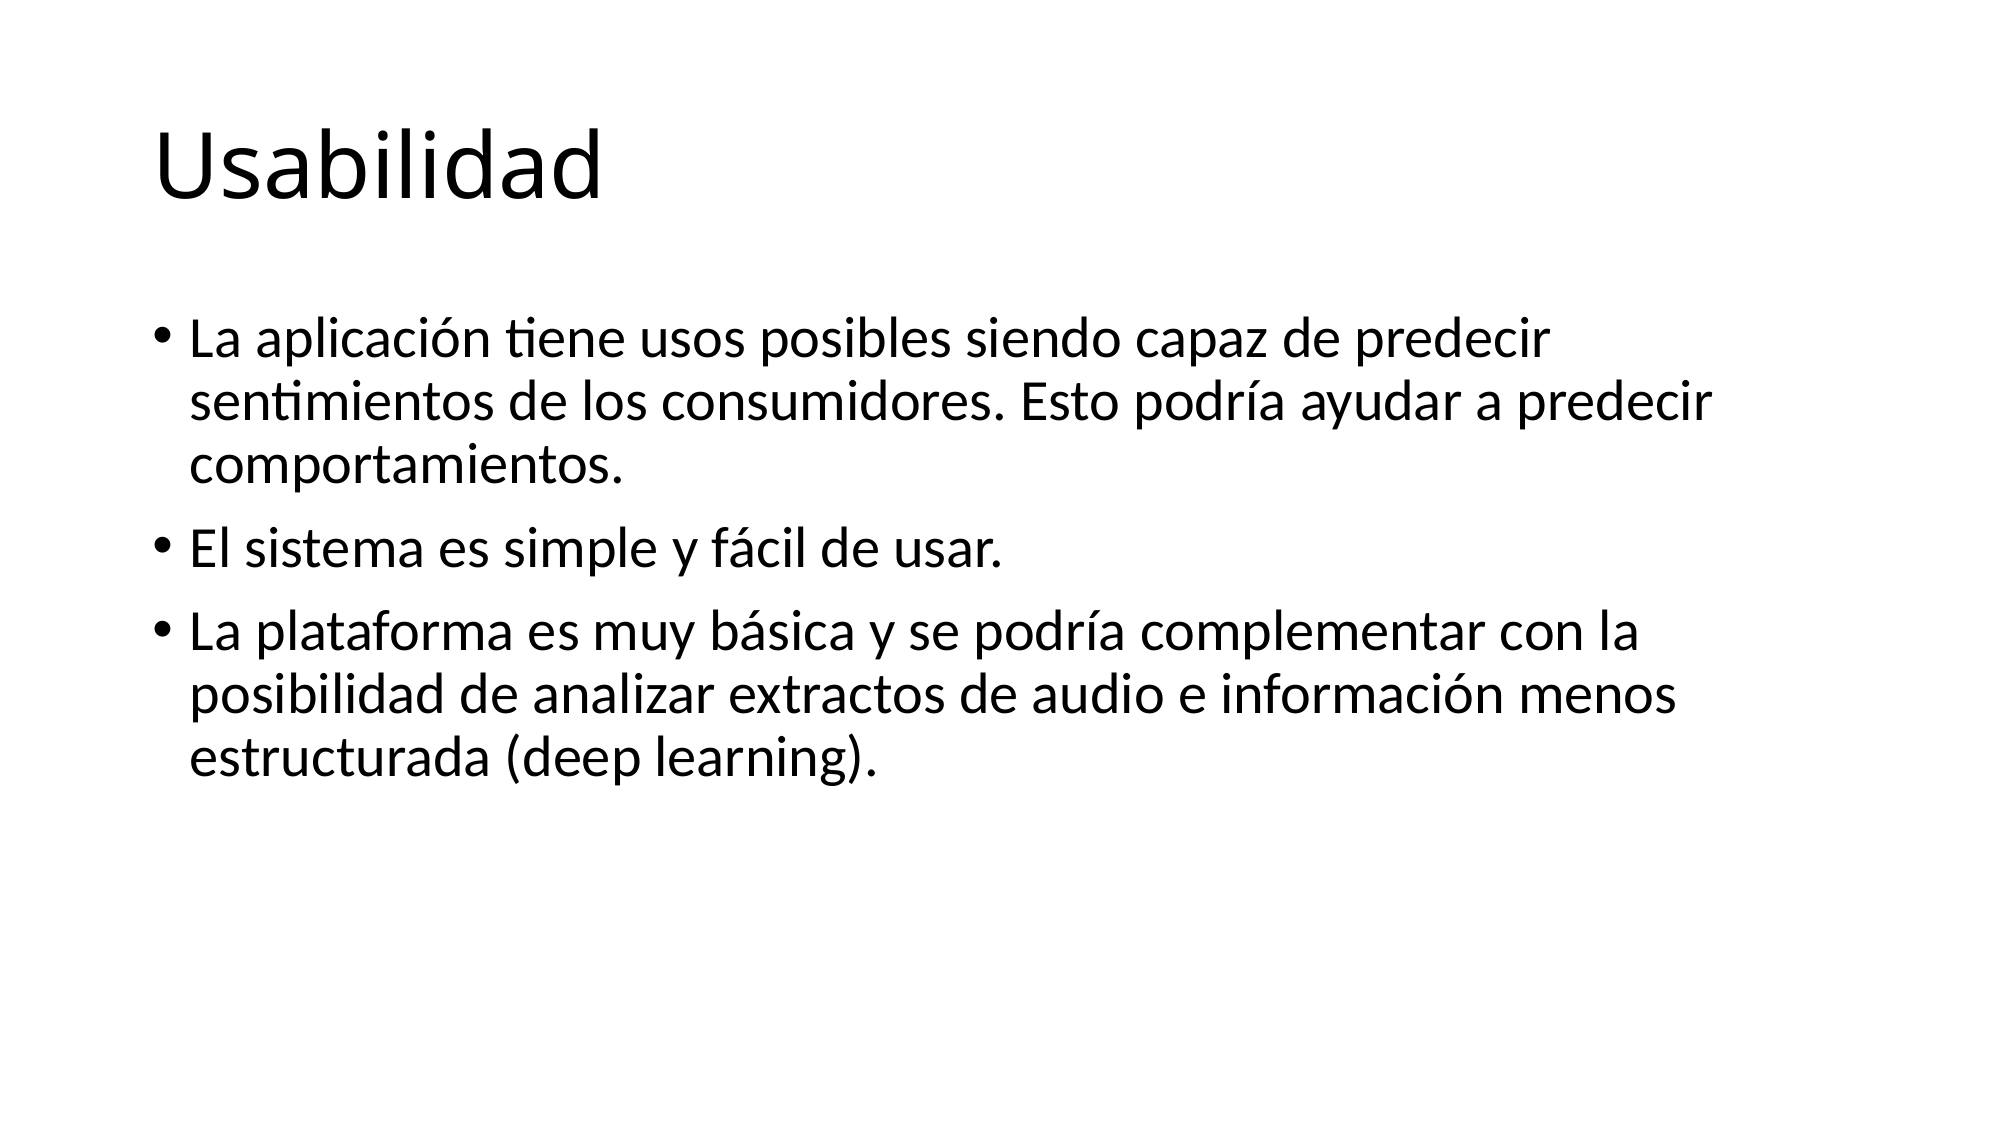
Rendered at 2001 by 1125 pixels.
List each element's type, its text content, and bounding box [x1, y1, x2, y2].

title Usabilidad [137, 59, 1863, 278]
list La aplicación tiene usos posibles siendo capaz de predecir sentimientos de los consumidores. Esto podría ayudar a predecir comportamientos. El sistema es simple y fácil de usar. La plataforma es muy básica y se podría complementar con la posibilidad de analizar extractos de audio e información menos estructurada (deep learning). [137, 299, 1863, 1014]
